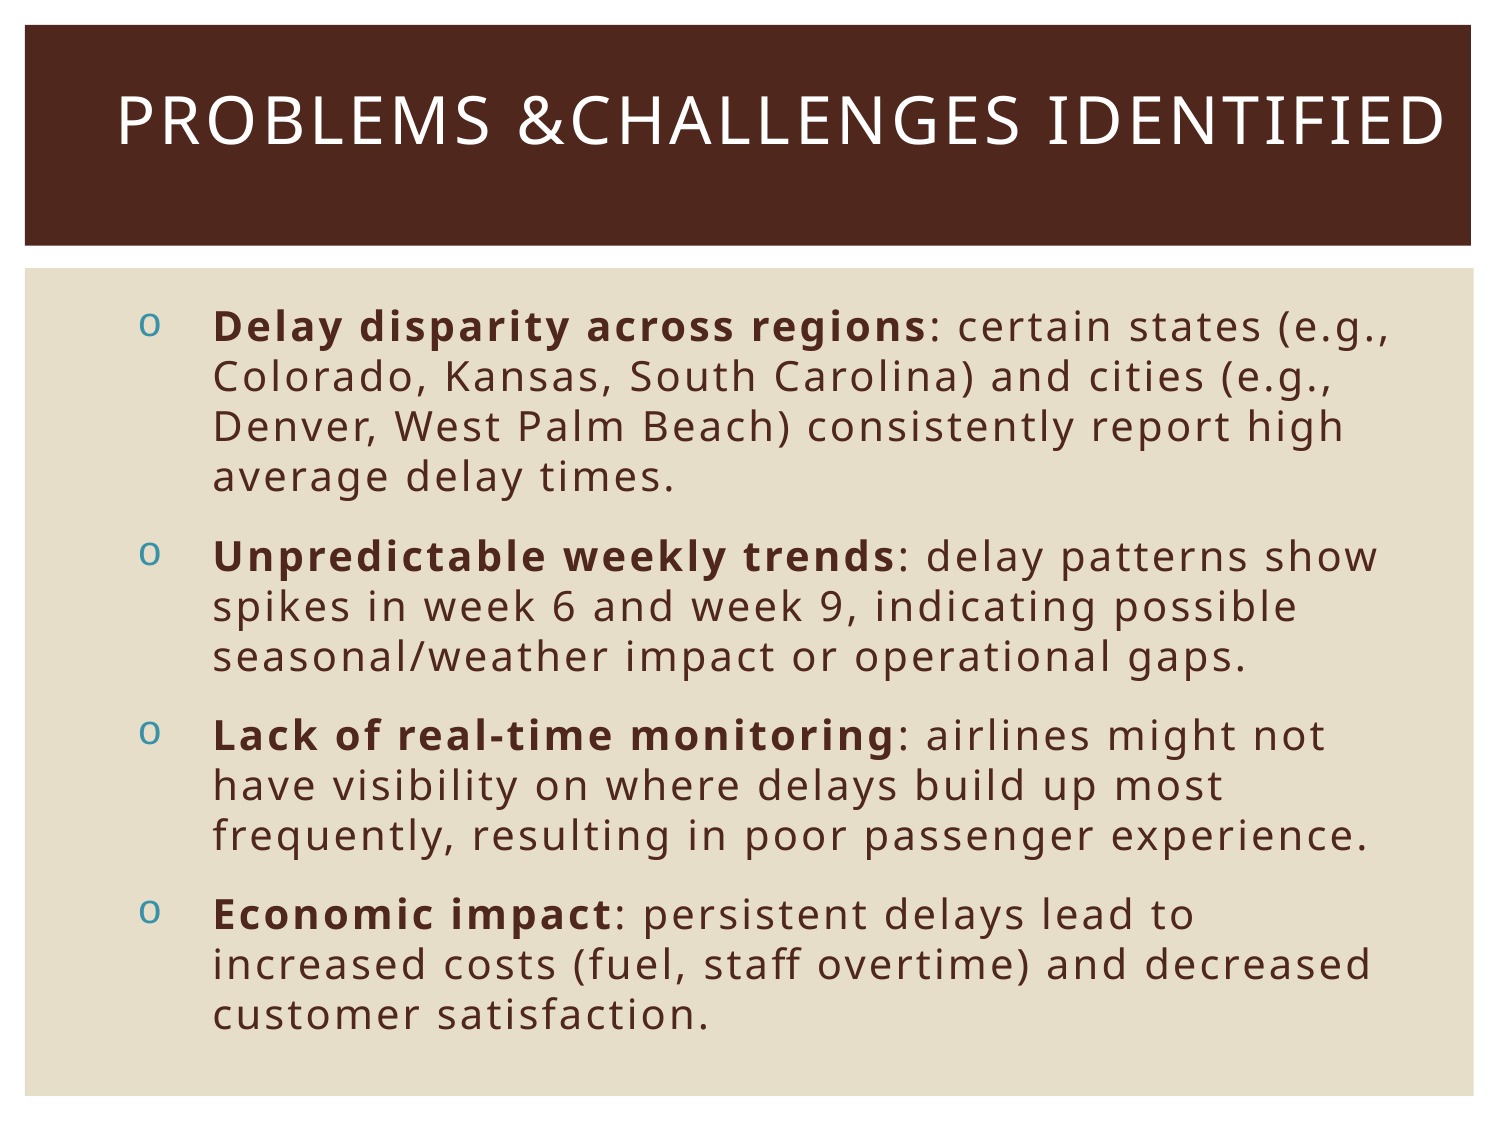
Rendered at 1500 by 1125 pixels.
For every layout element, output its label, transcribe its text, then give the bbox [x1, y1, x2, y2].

title PROBLEMS &CHALLENGES IDENTIFIED [115, 87, 1500, 270]
list Delay disparity across regions: certain states (e.g., Colorado, Kansas, South Carolina) and cities (e.g., Denver, West Palm Beach) consistently report high average delay times. Unpredictable weekly trends: delay patterns show spikes in week 6 and week 9, indicating possible seasonal/weather impact or operational gaps. Lack of real-time monitoring: airlines might not have visibility on where delays build up most frequently, resulting in poor passenger experience. Economic impact: persistent delays lead to increased costs (fuel, staff overtime) and decreased customer satisfaction. [137, 299, 1422, 958]
